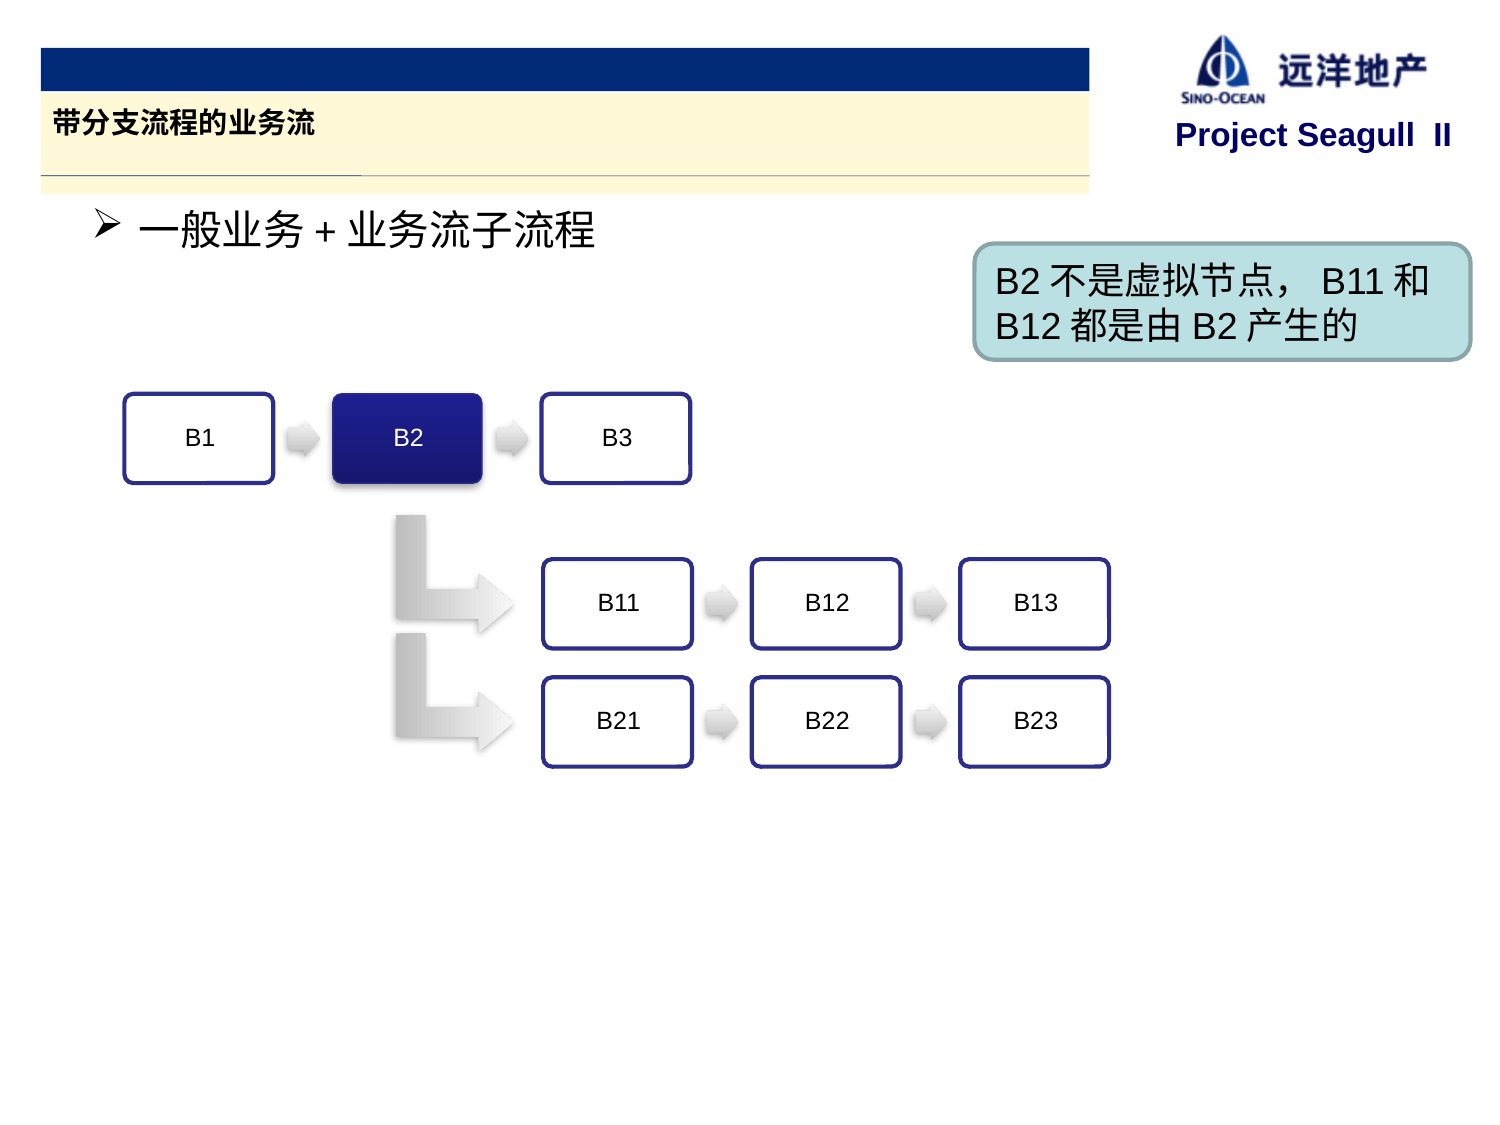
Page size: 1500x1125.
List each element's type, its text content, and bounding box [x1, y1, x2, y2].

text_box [542, 455, 1110, 573]
text_box [395, 633, 514, 752]
text_box B2不是虚拟节点，B11和B12都是由B2产生的 [972, 241, 1473, 362]
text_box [40, 47, 1090, 195]
text_box 一般业务+业务流子流程 [76, 196, 1235, 262]
text_box [395, 596, 514, 634]
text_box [542, 574, 1110, 870]
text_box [123, 290, 692, 587]
picture [1175, 30, 1436, 113]
